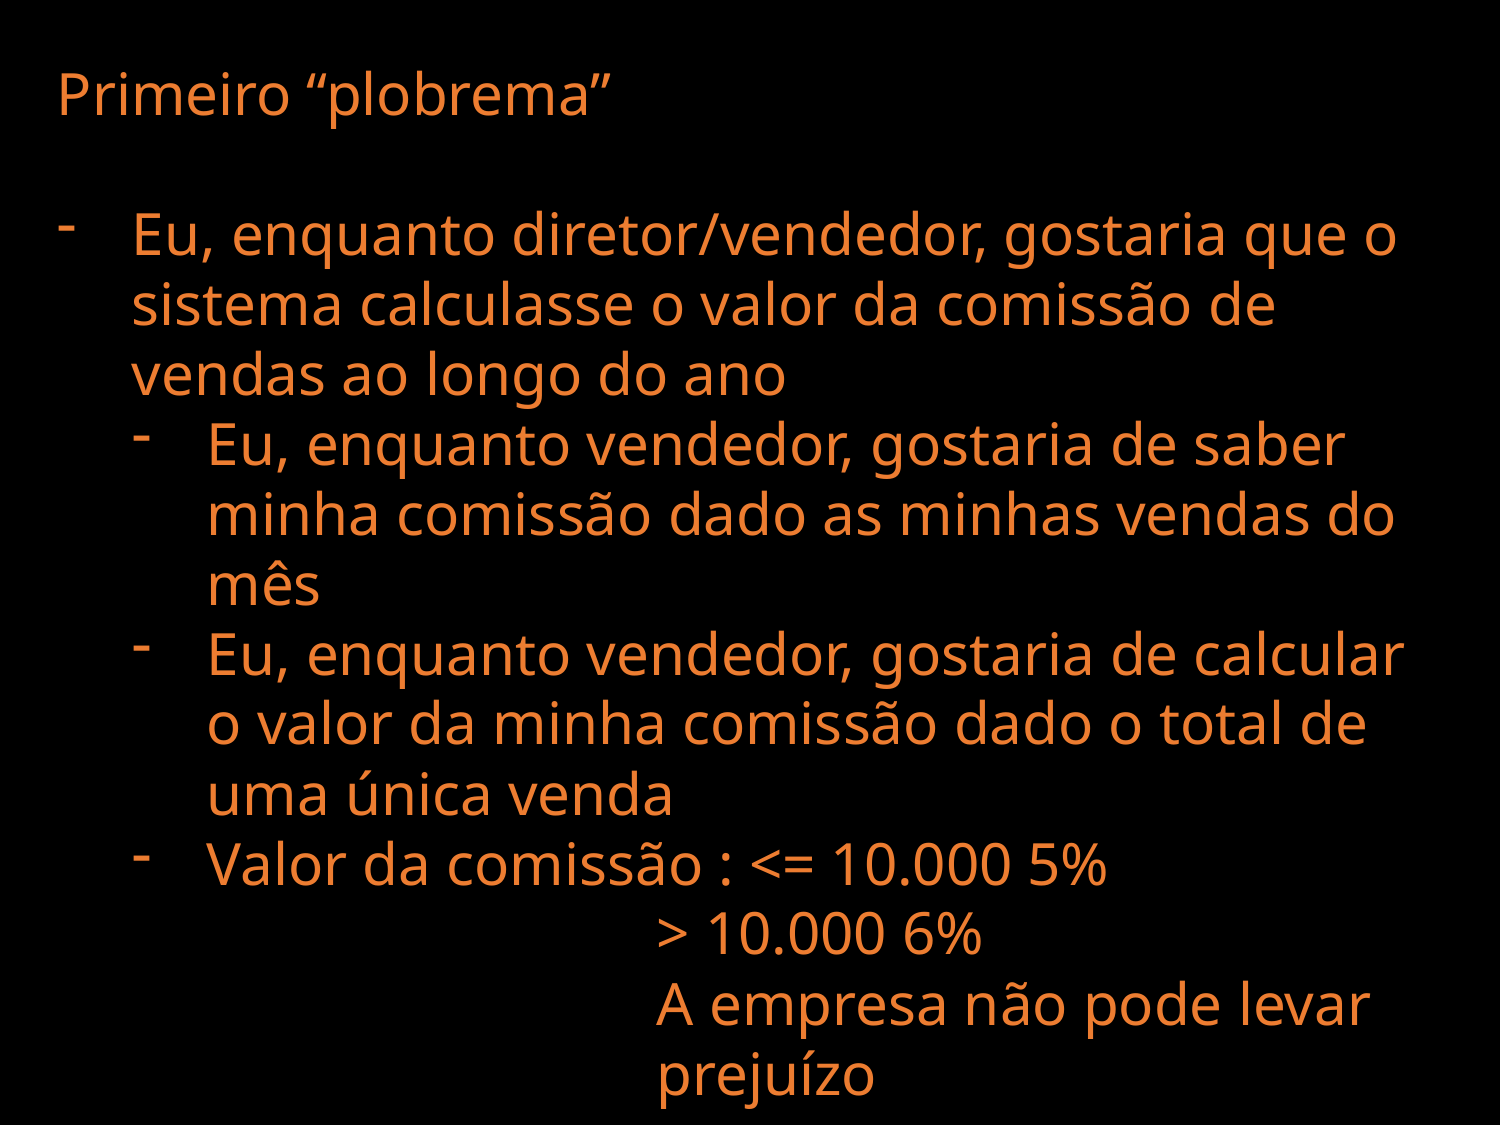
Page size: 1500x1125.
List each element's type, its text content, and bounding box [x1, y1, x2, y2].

text_box Primeiro “plobrema” Eu, enquanto diretor/vendedor, gostaria que o sistema calculasse o valor da comissão de vendas ao longo do ano Eu, enquanto vendedor, gostaria de saber minha comissão dado as minhas vendas do mês Eu, enquanto vendedor, gostaria de calcular o valor da minha comissão dado o total de uma única venda Valor da comissão : <= 10.000 5% > 10.000 6% A empresa não pode levar prejuízo [42, 49, 1467, 1125]
